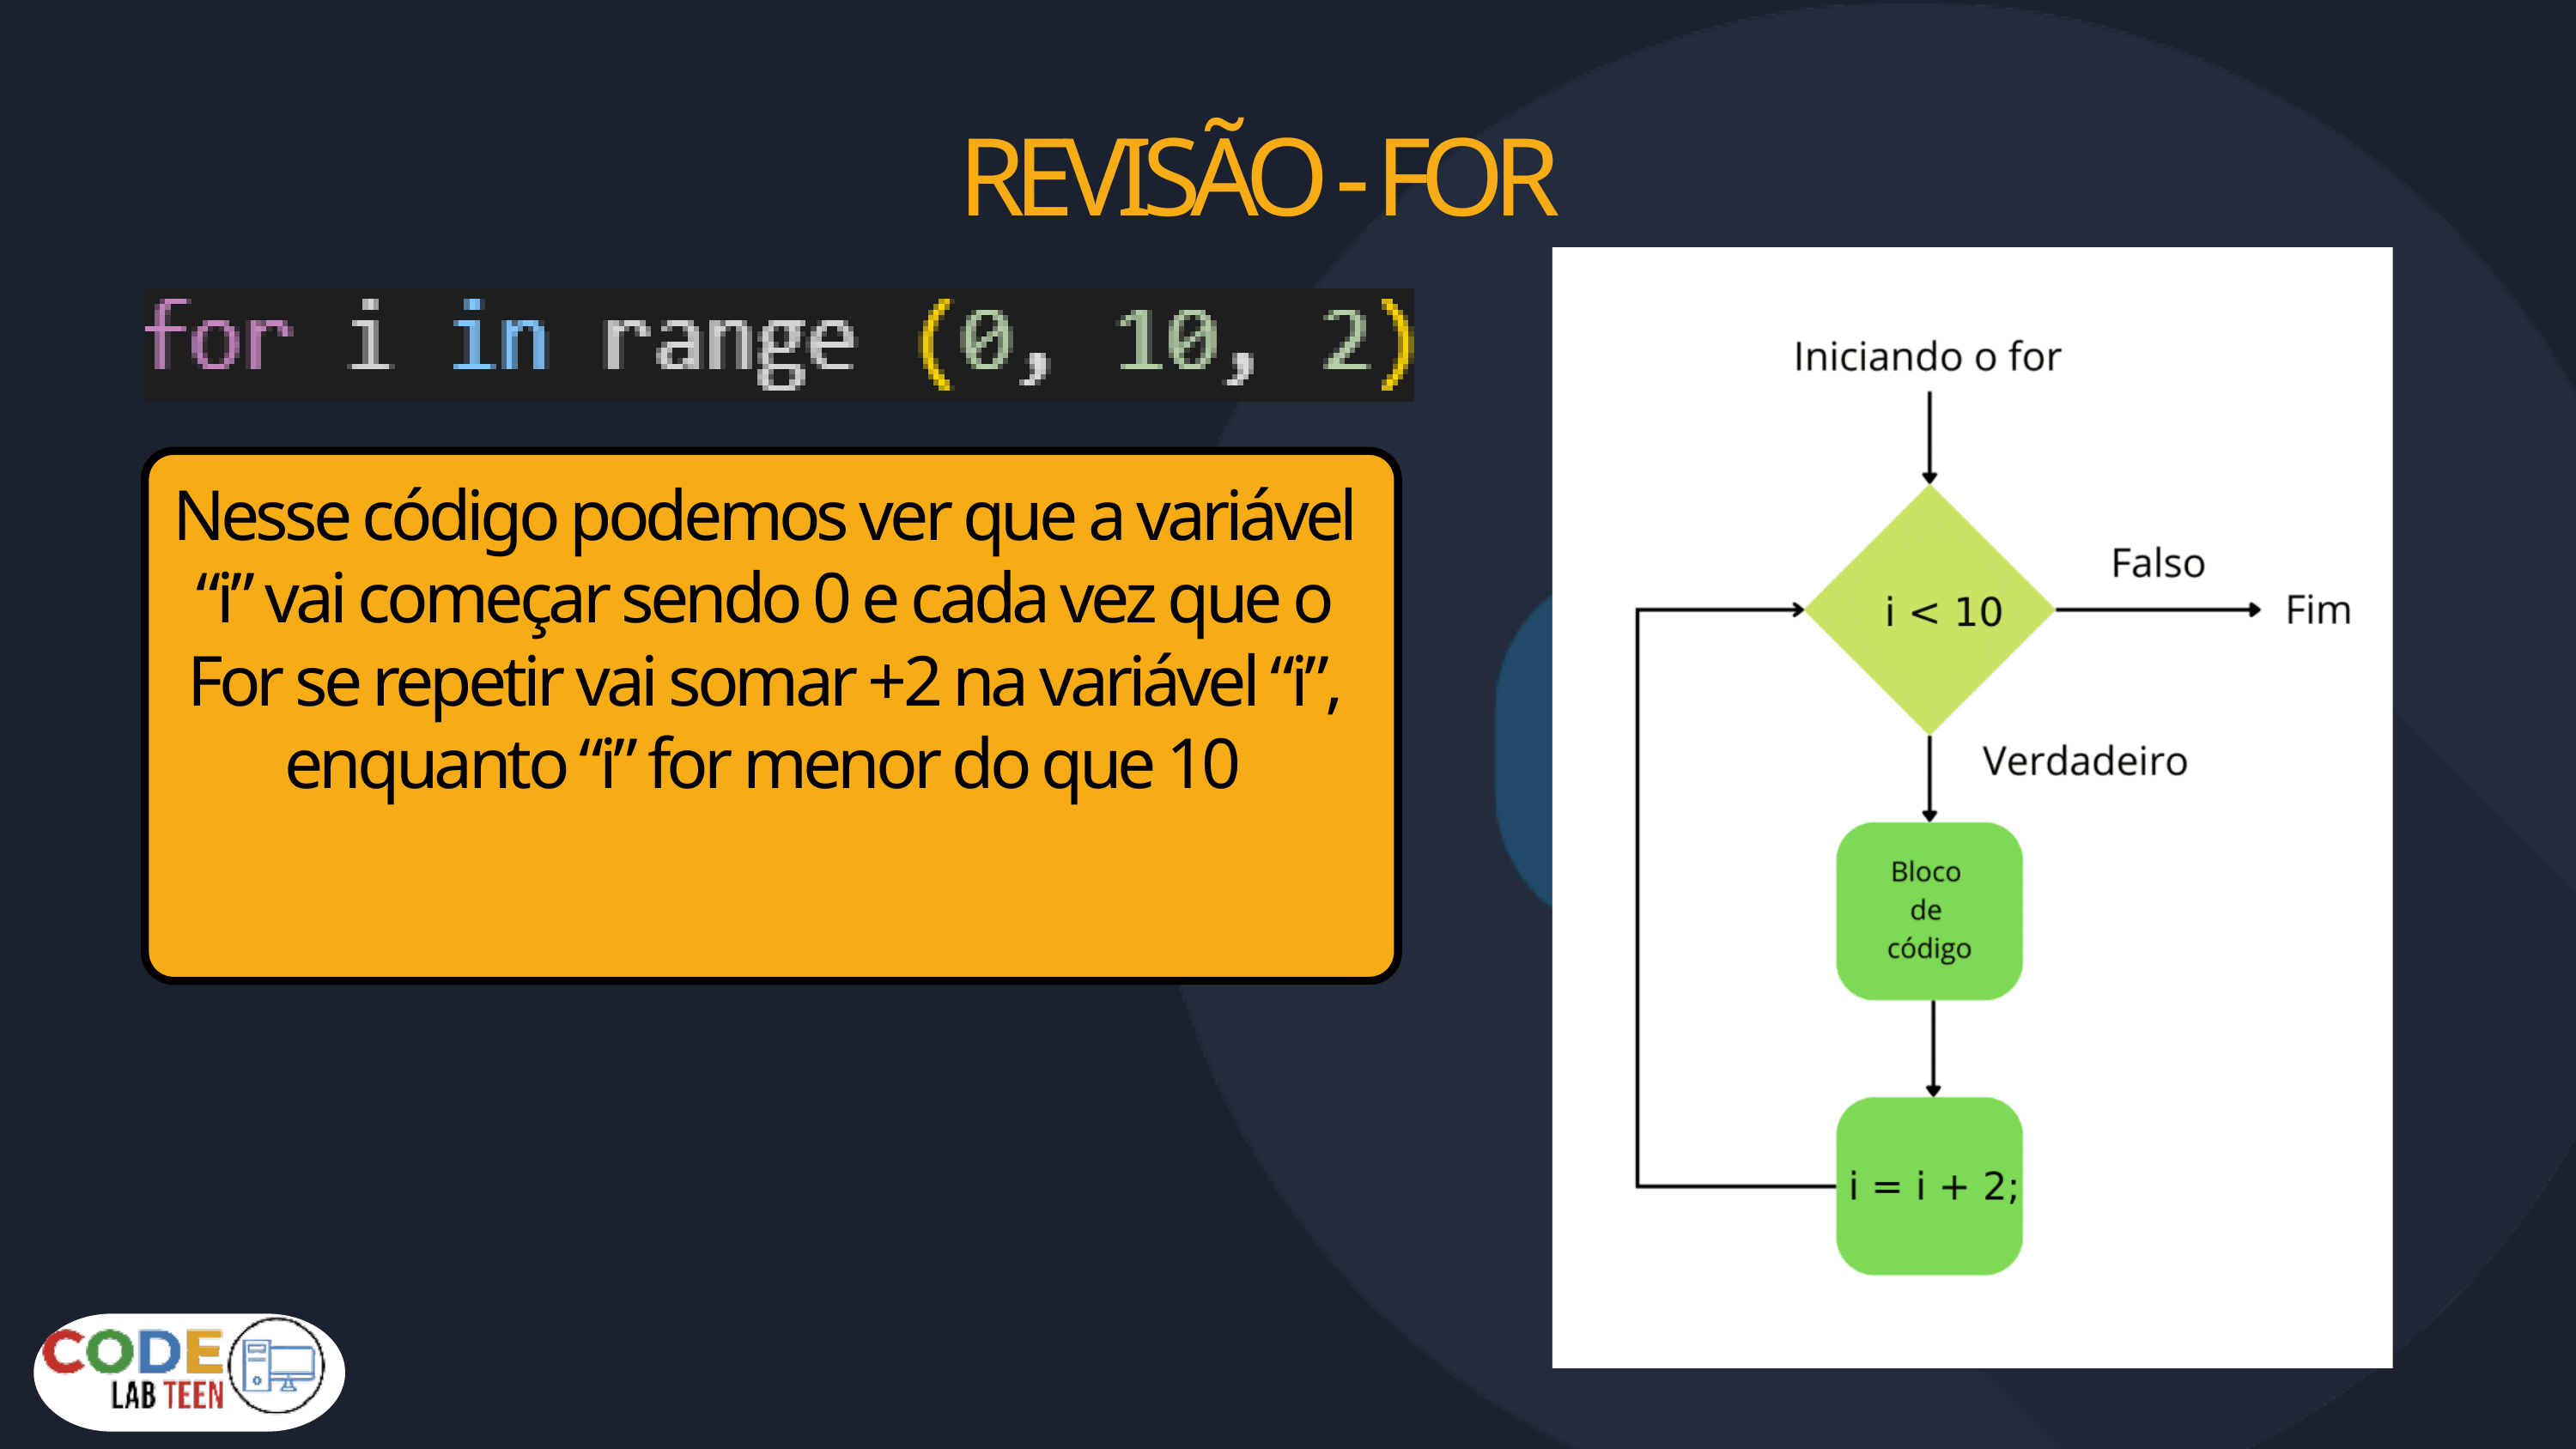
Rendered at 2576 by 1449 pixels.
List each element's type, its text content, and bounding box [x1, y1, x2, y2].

text_box [1552, 247, 2393, 1368]
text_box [144, 288, 1414, 981]
text_box REVISÃO - FOR [397, 88, 2139, 238]
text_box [33, 1313, 346, 1432]
text_box [1149, 3, 2576, 1449]
text_box [8, 1296, 371, 1449]
